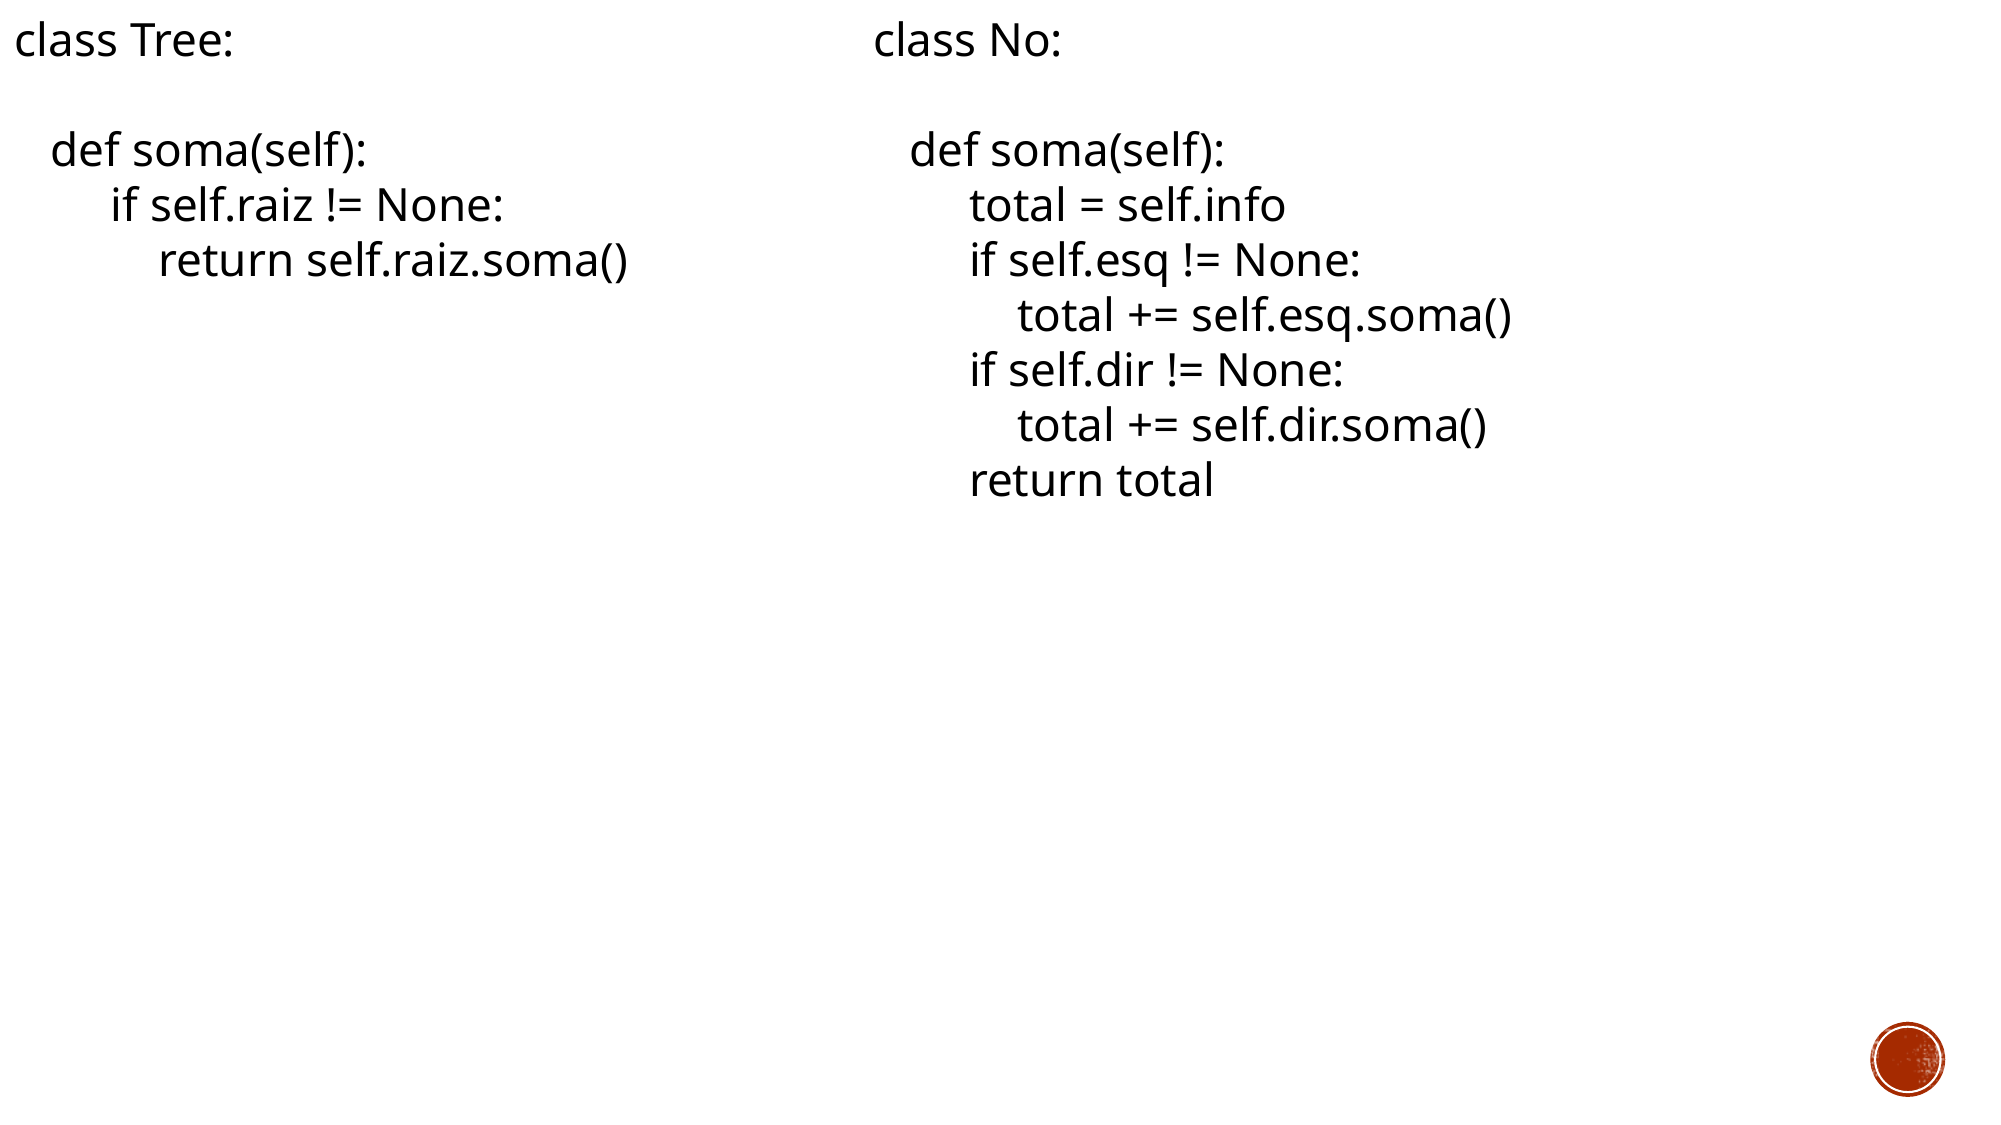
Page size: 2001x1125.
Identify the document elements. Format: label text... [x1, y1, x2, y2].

text_box class No: def soma(self): total = self.info if self.esq != None: total += self.esq.soma() if self.dir != None: total += self.dir.soma() return total [858, 3, 2000, 513]
text_box class Tree: def soma(self): if self.raiz != None: return self.raiz.soma() [0, 3, 945, 293]
